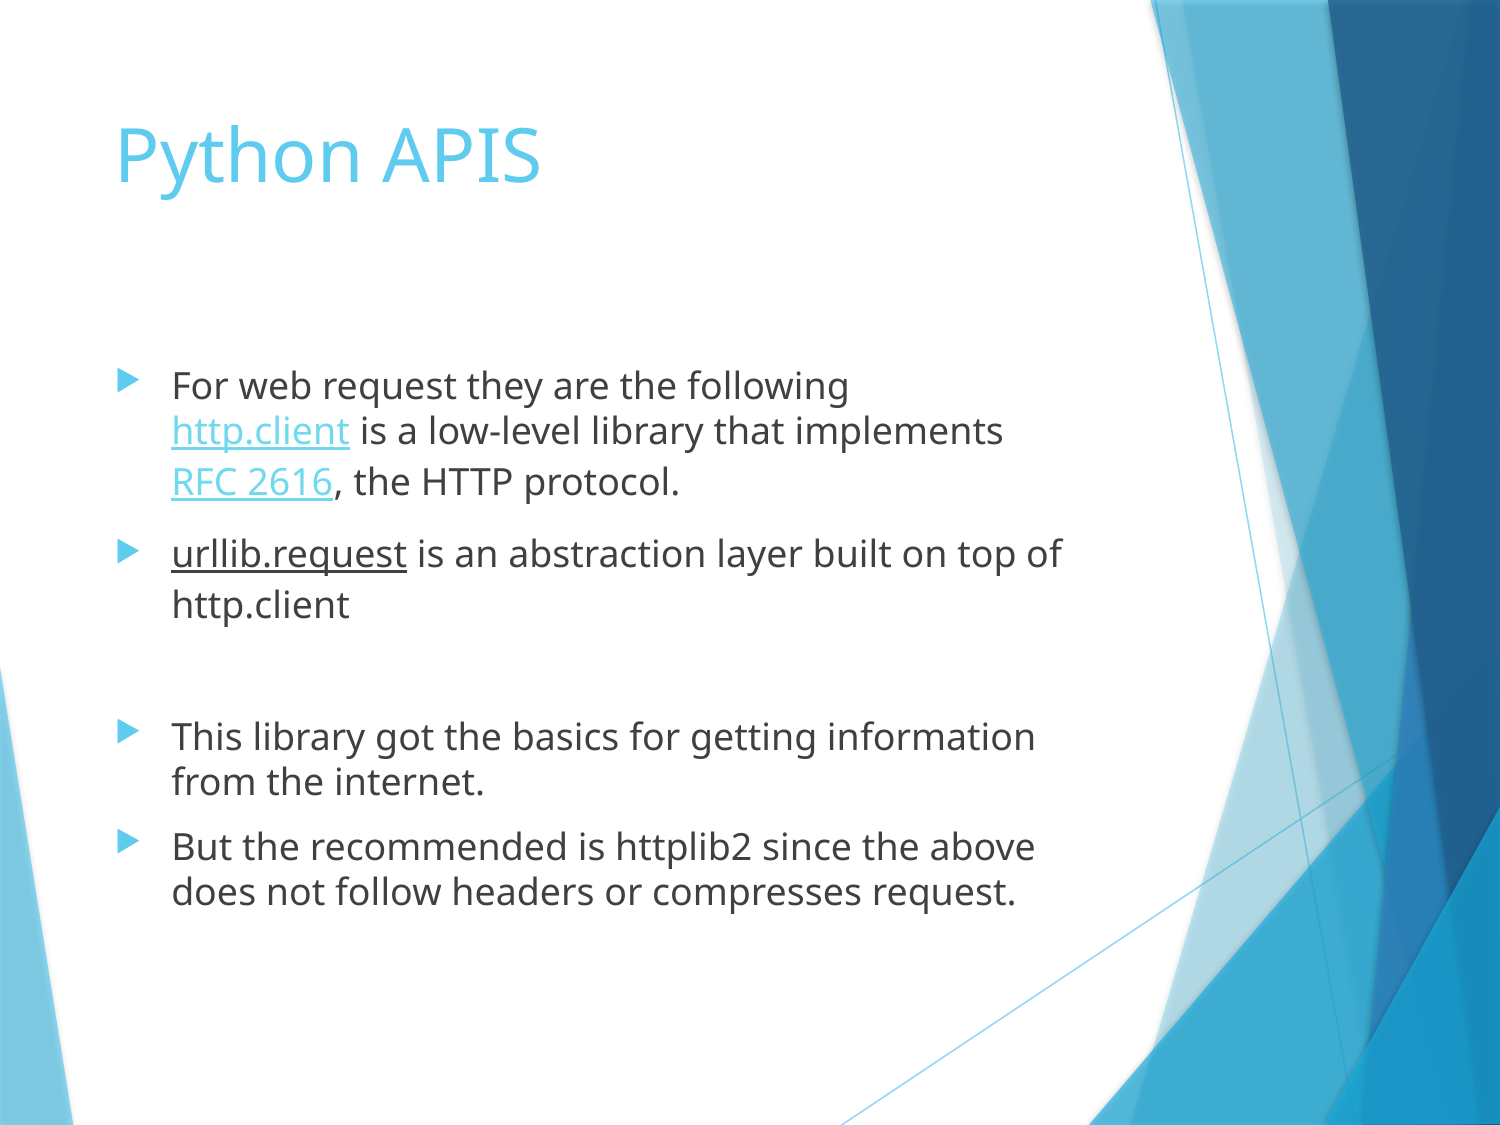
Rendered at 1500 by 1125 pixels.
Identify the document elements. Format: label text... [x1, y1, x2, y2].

list For web request they are the following http.client is a low-level library that implements RFC 2616, the HTTP protocol. urllib.request is an abstraction layer built on top of http.client This library got the basics for getting information from the internet. But the recommended is httplib2 since the above does not follow headers or compresses request. [99, 354, 1142, 992]
title Python APIS [99, 99, 1142, 317]
